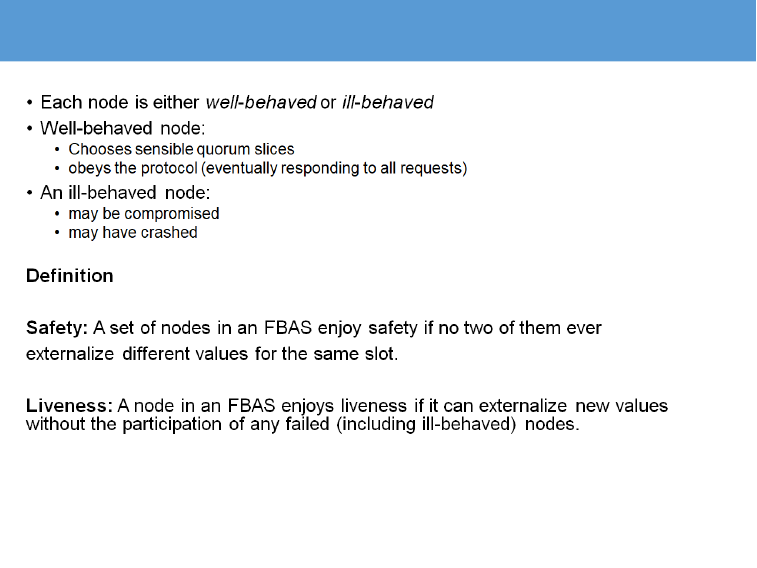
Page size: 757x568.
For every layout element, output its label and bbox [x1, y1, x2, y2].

picture [13, 84, 721, 463]
